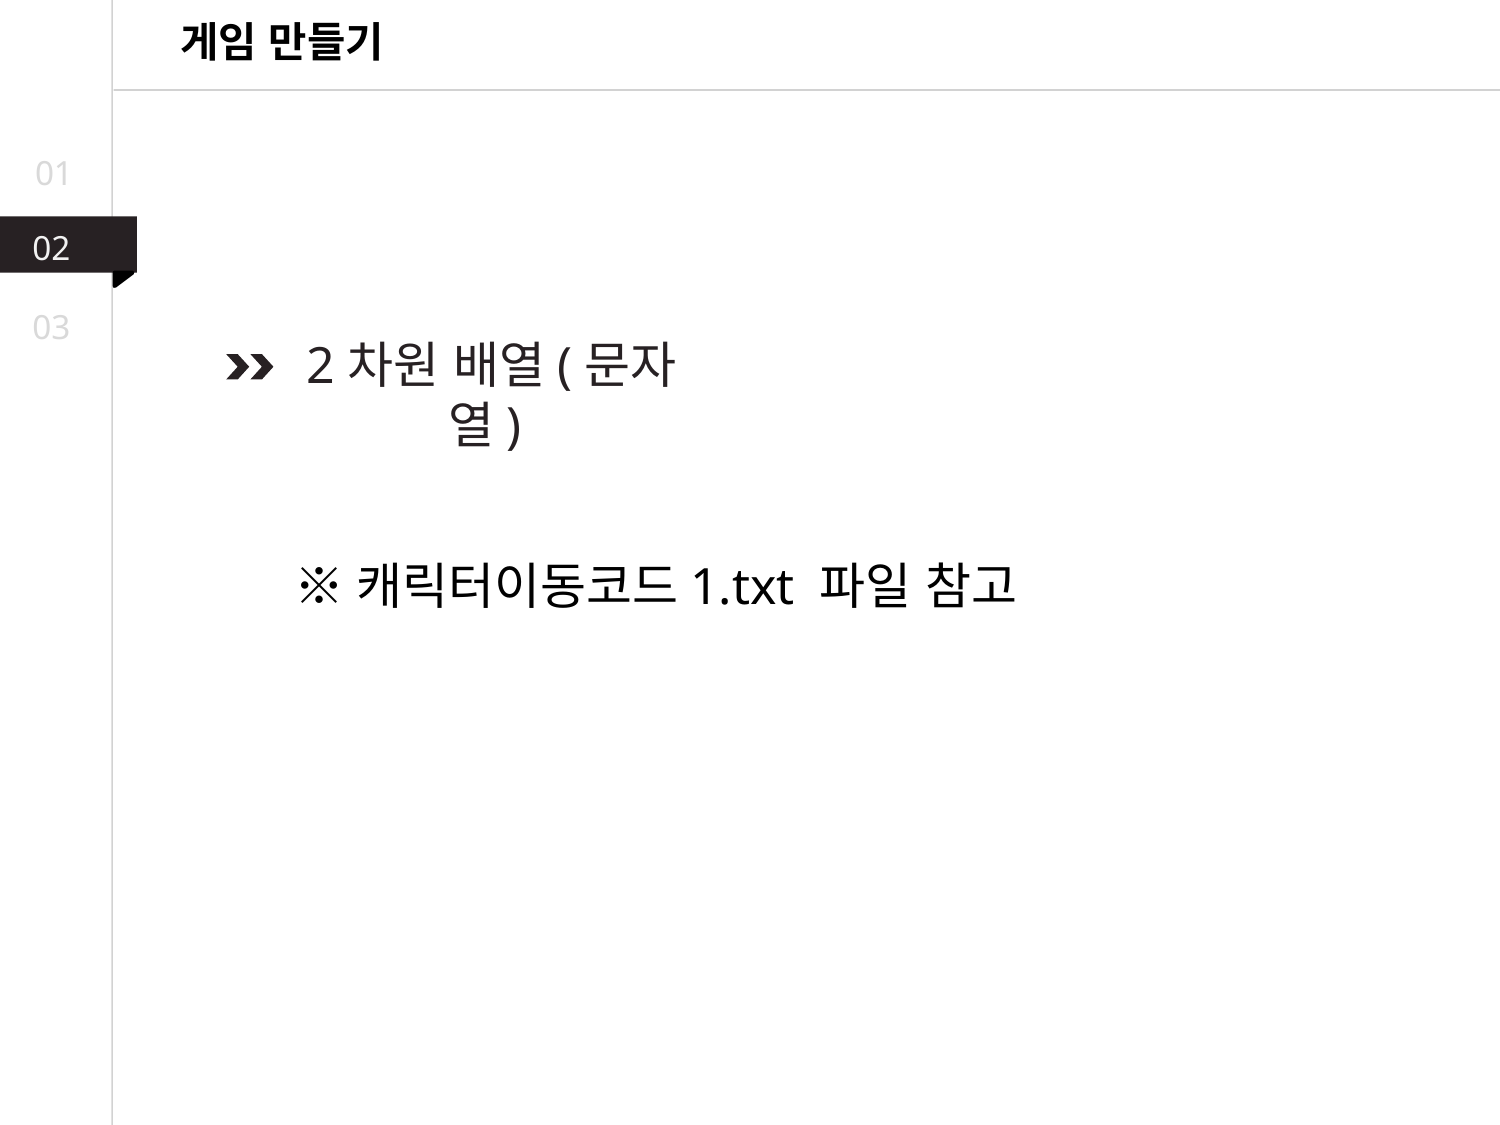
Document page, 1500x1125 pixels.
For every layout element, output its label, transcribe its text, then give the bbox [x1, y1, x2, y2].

text_box 01 [20, 144, 107, 200]
text_box [248, 351, 275, 382]
text_box ※캐릭터이동코드1.txt 파일 참고 [279, 547, 1473, 623]
text_box 2차원 배열(문자열) [249, 326, 721, 461]
text_box 게임 만들기 [121, 8, 443, 74]
text_box [117, 270, 135, 287]
text_box 02 [17, 219, 92, 275]
text_box 03 [17, 298, 92, 354]
text_box [117, 214, 139, 275]
text_box [0, 214, 107, 275]
text_box [224, 351, 251, 382]
